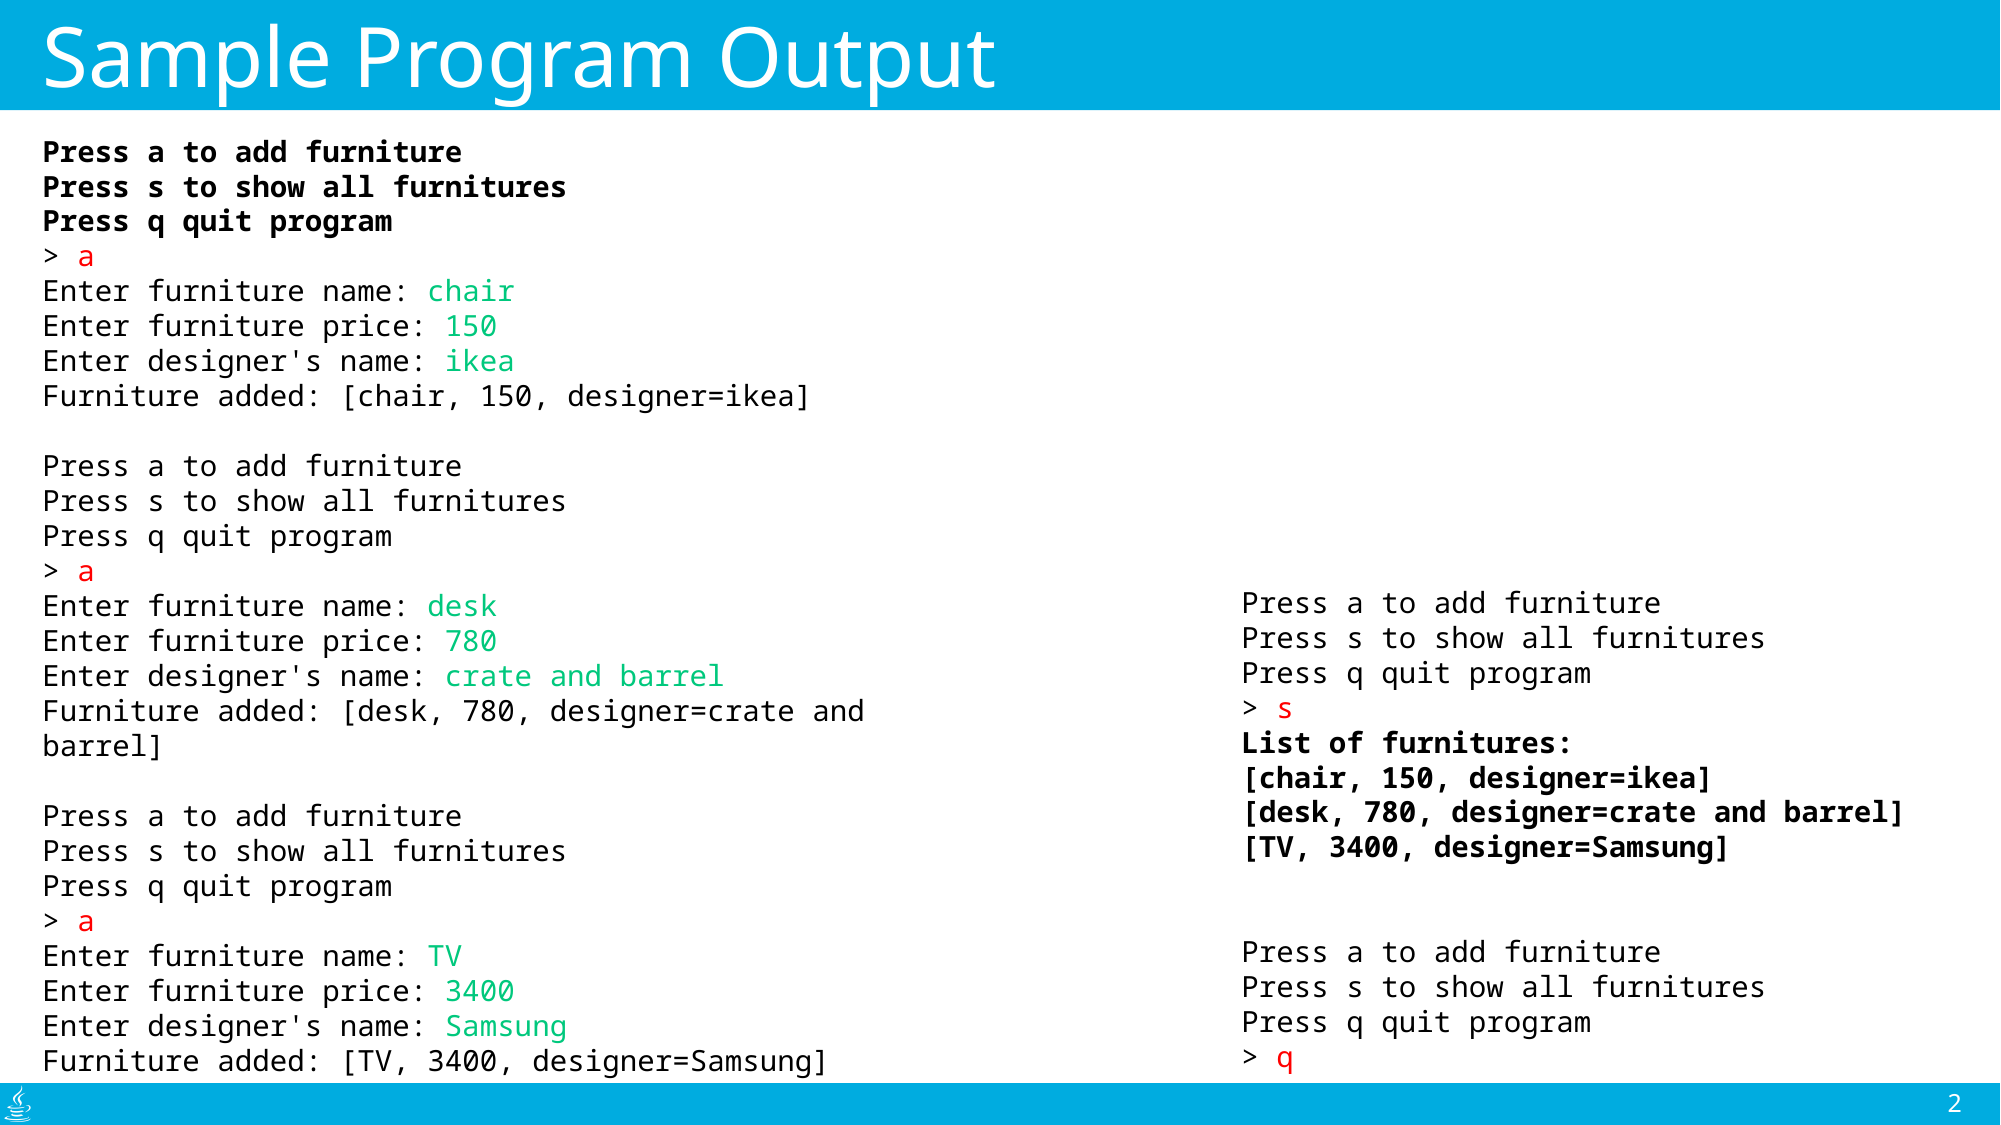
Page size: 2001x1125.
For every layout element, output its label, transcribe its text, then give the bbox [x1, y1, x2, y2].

slide_number 2 [1884, 1086, 1977, 1123]
title Sample Program Output [27, 8, 1977, 106]
text_box Press a to add furniture Press s to show all furnitures Press q quit program > s List of furnitures: [chair, 150, designer=ikea] [desk, 780, designer=crate and barrel] [TV, 3400, designer=Samsung] Press a to add furniture Press s to show all furnitures Press q quit program > q [1226, 576, 1973, 1081]
text_box Press a to add furniture Press s to show all furnitures Press q quit program > a Enter furniture name: chair Enter furniture price: 150 Enter designer's name: ikea Furniture added: [chair, 150, designer=ikea] Press a to add furniture Press s to show all furnitures Press q quit program > a Enter furniture name: desk Enter furniture price: 780 Enter designer's name: crate and barrel Furniture added: [desk, 780, designer=crate and barrel] Press a to add furniture Press s to show all furnitures Press q quit program > a Enter furniture name: TV Enter furniture price: 3400 Enter designer's name: Samsung Furniture added: [TV, 3400, designer=Samsung] [27, 125, 973, 1085]
